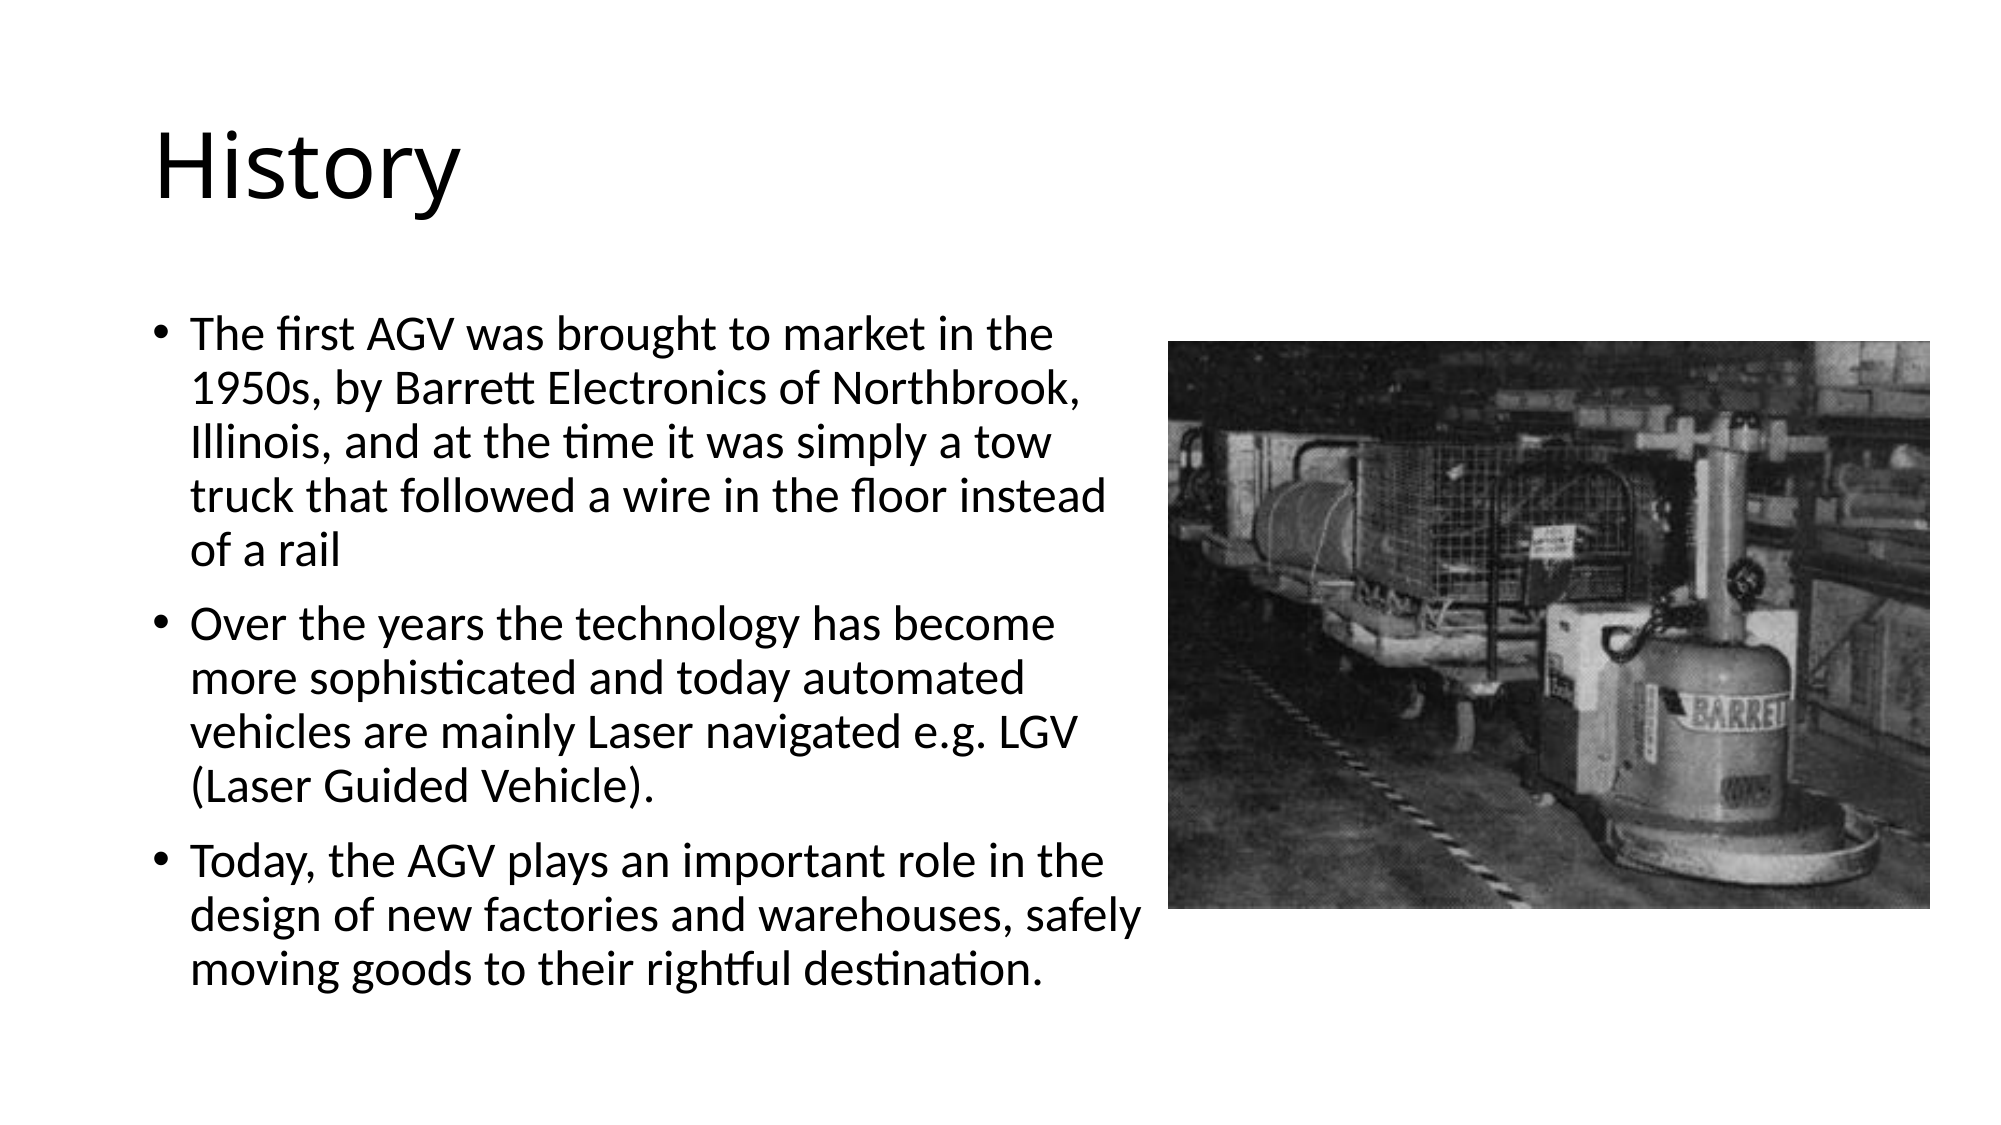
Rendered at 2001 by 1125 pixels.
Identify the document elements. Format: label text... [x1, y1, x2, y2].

picture [1168, 341, 1931, 909]
title History [137, 59, 1863, 278]
list The first AGV was brought to market in the 1950s, by Barrett Electronics of Northbrook, Illinois, and at the time it was simply a tow truck that followed a wire in the floor instead of a rail Over the years the technology has become more sophisticated and today automated vehicles are mainly Laser navigated e.g. LGV (Laser Guided Vehicle). Today, the AGV plays an important role in the design of new factories and warehouses, safely moving goods to their rightful destination. [137, 299, 1169, 1014]
